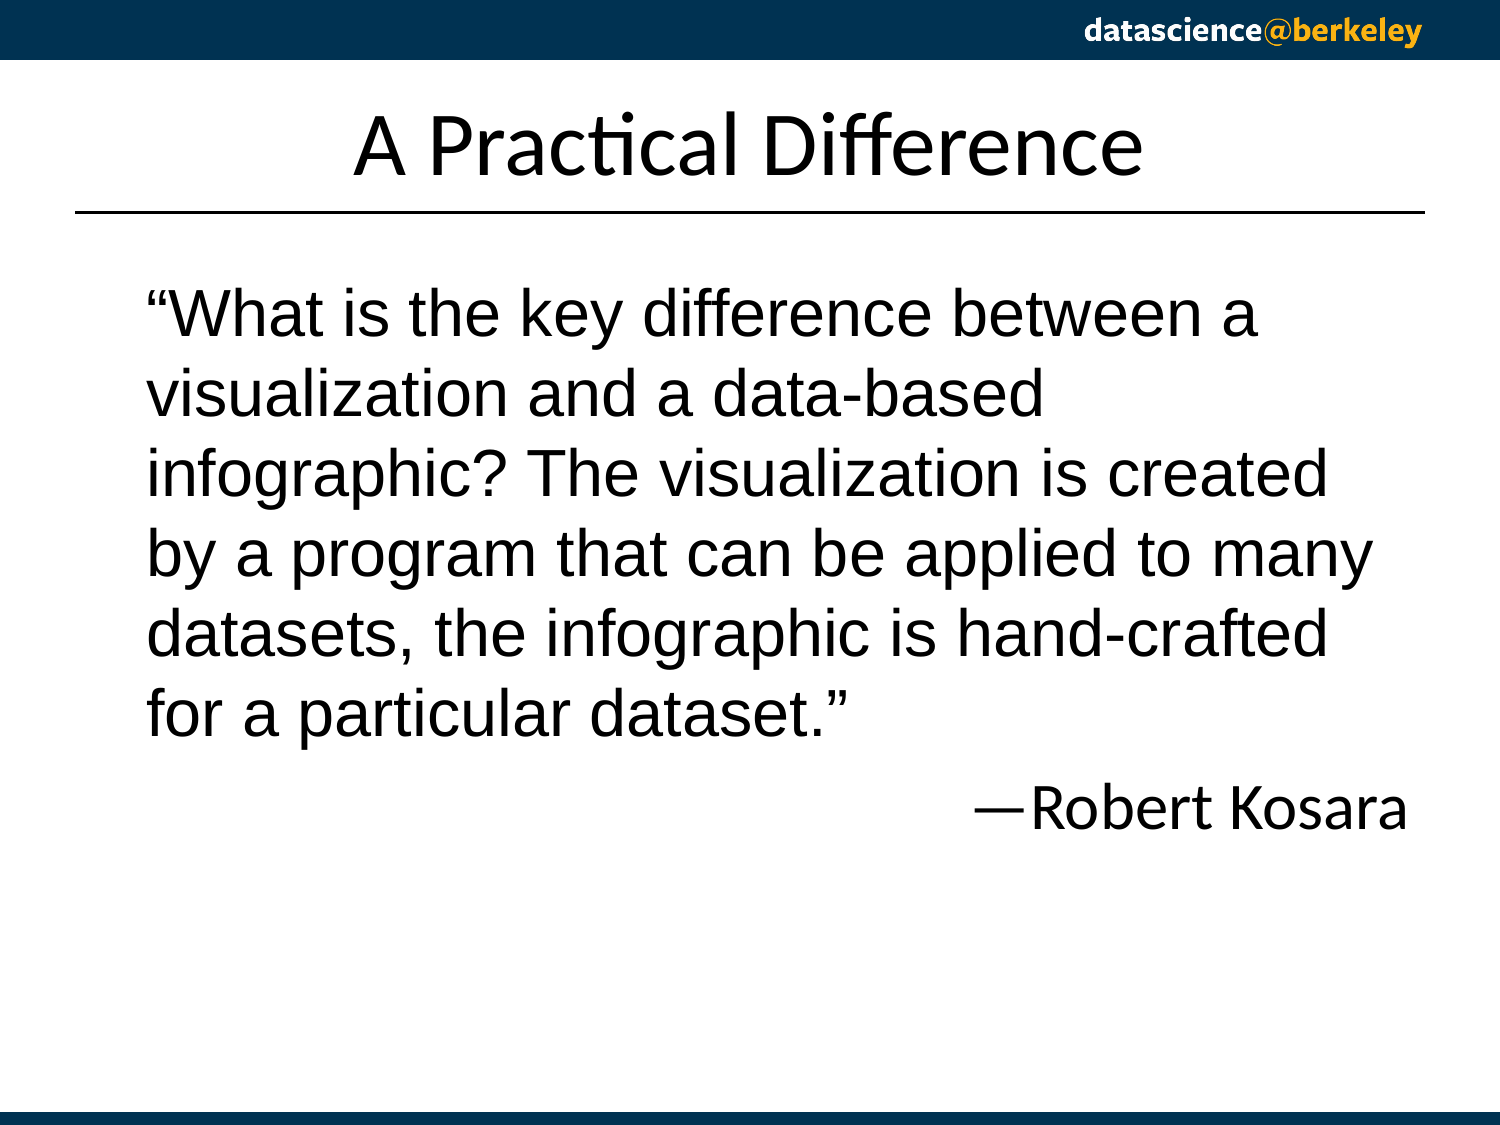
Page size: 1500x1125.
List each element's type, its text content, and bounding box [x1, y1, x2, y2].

title A Practical Difference [75, 45, 1425, 233]
list “What is the key difference between a visualization and a data-based infographic? The visualization is created by a program that can be applied to many datasets, the infographic is hand-crafted for a particular dataset.” —Robert Kosara [75, 262, 1425, 1005]
picture [1079, 10, 1431, 52]
